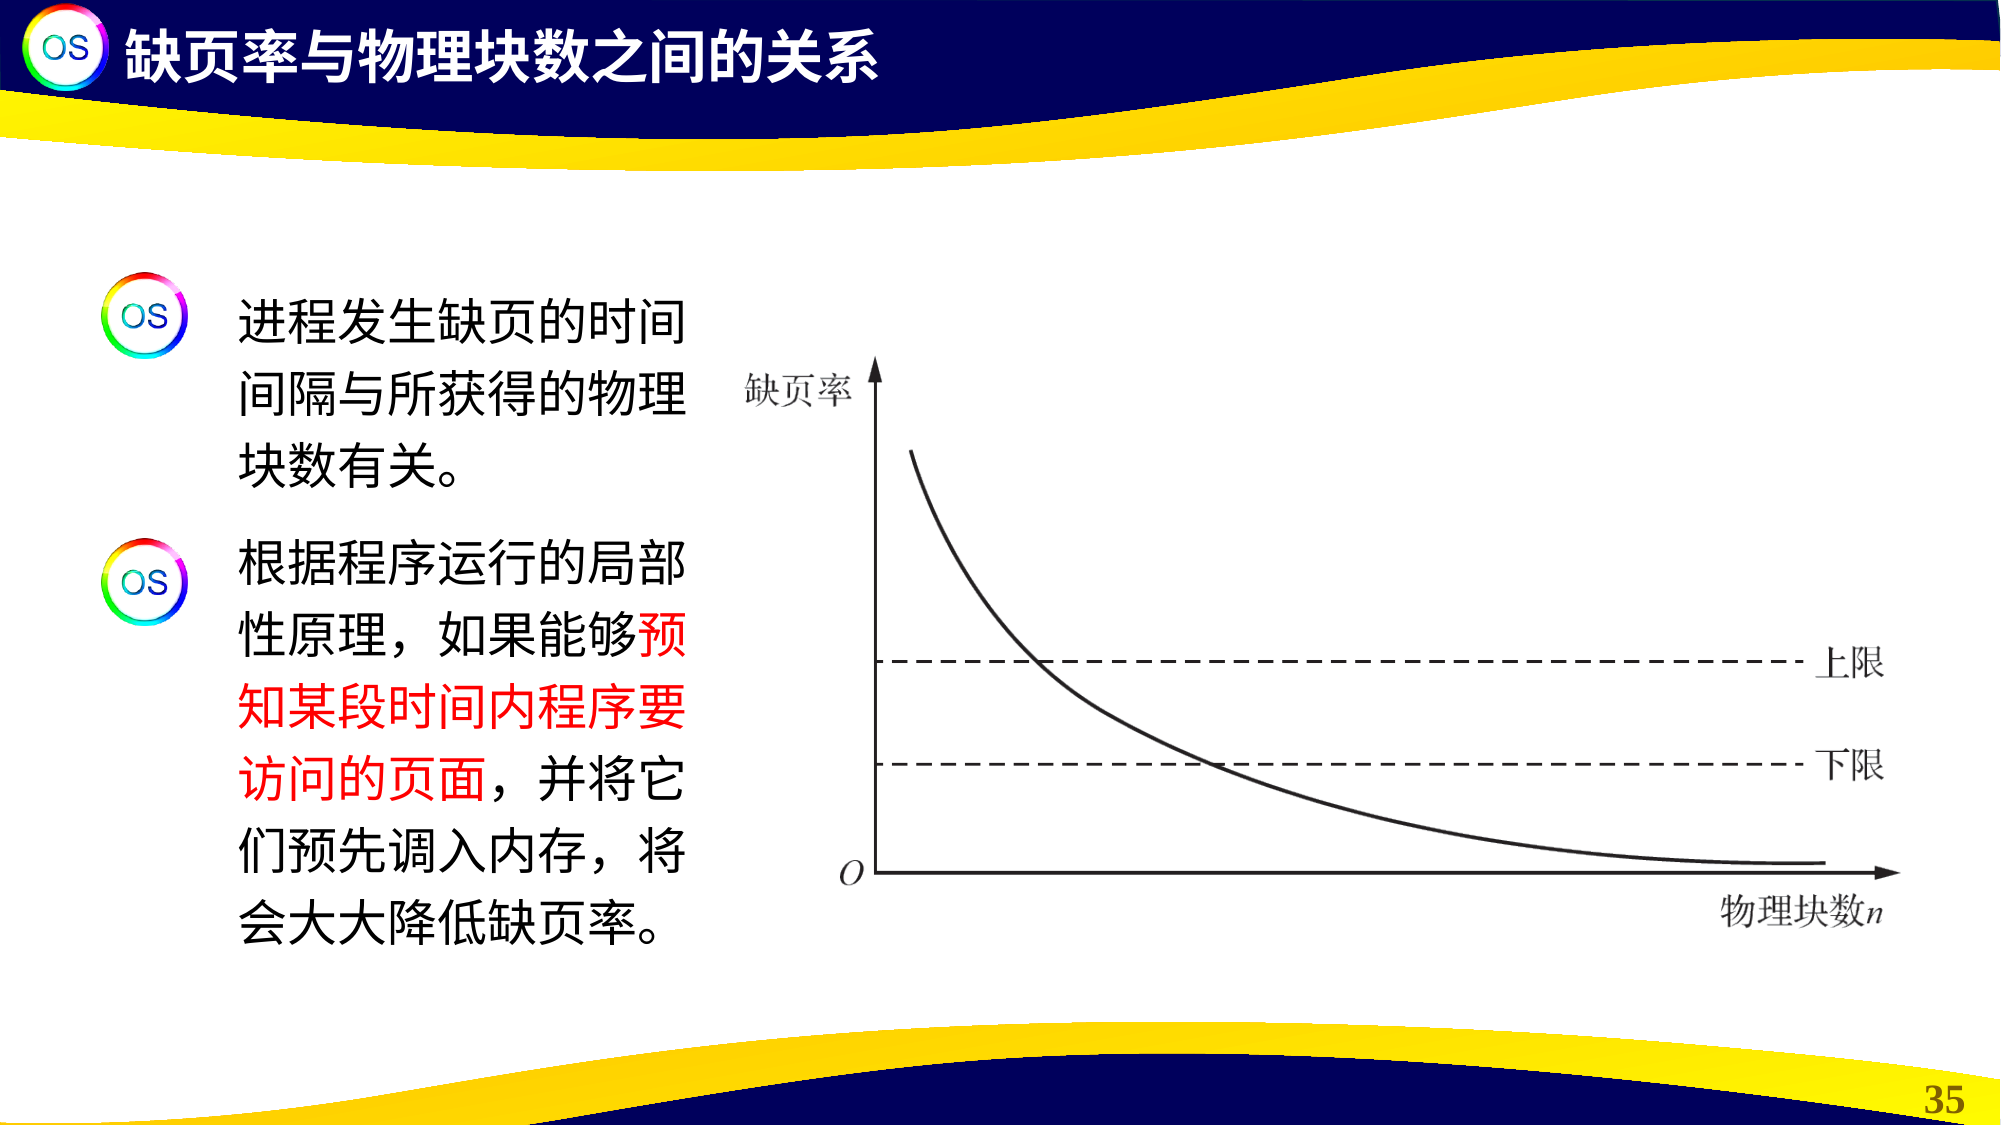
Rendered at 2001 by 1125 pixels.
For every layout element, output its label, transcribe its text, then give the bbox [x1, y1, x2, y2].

picture [101, 272, 188, 359]
picture [22, 3, 109, 91]
picture [730, 335, 1921, 949]
text_box 缺页率与物理块数之间的关系 [109, 12, 1263, 98]
text_box 进程发生缺页的时间间隔与所获得的物理块数有关。 根据程序运行的局部性原理，如果能够预知某段时间内程序要访问的页面，并将它们预先调入内存，将会大大降低缺页率。 [222, 270, 714, 970]
picture [101, 538, 188, 626]
